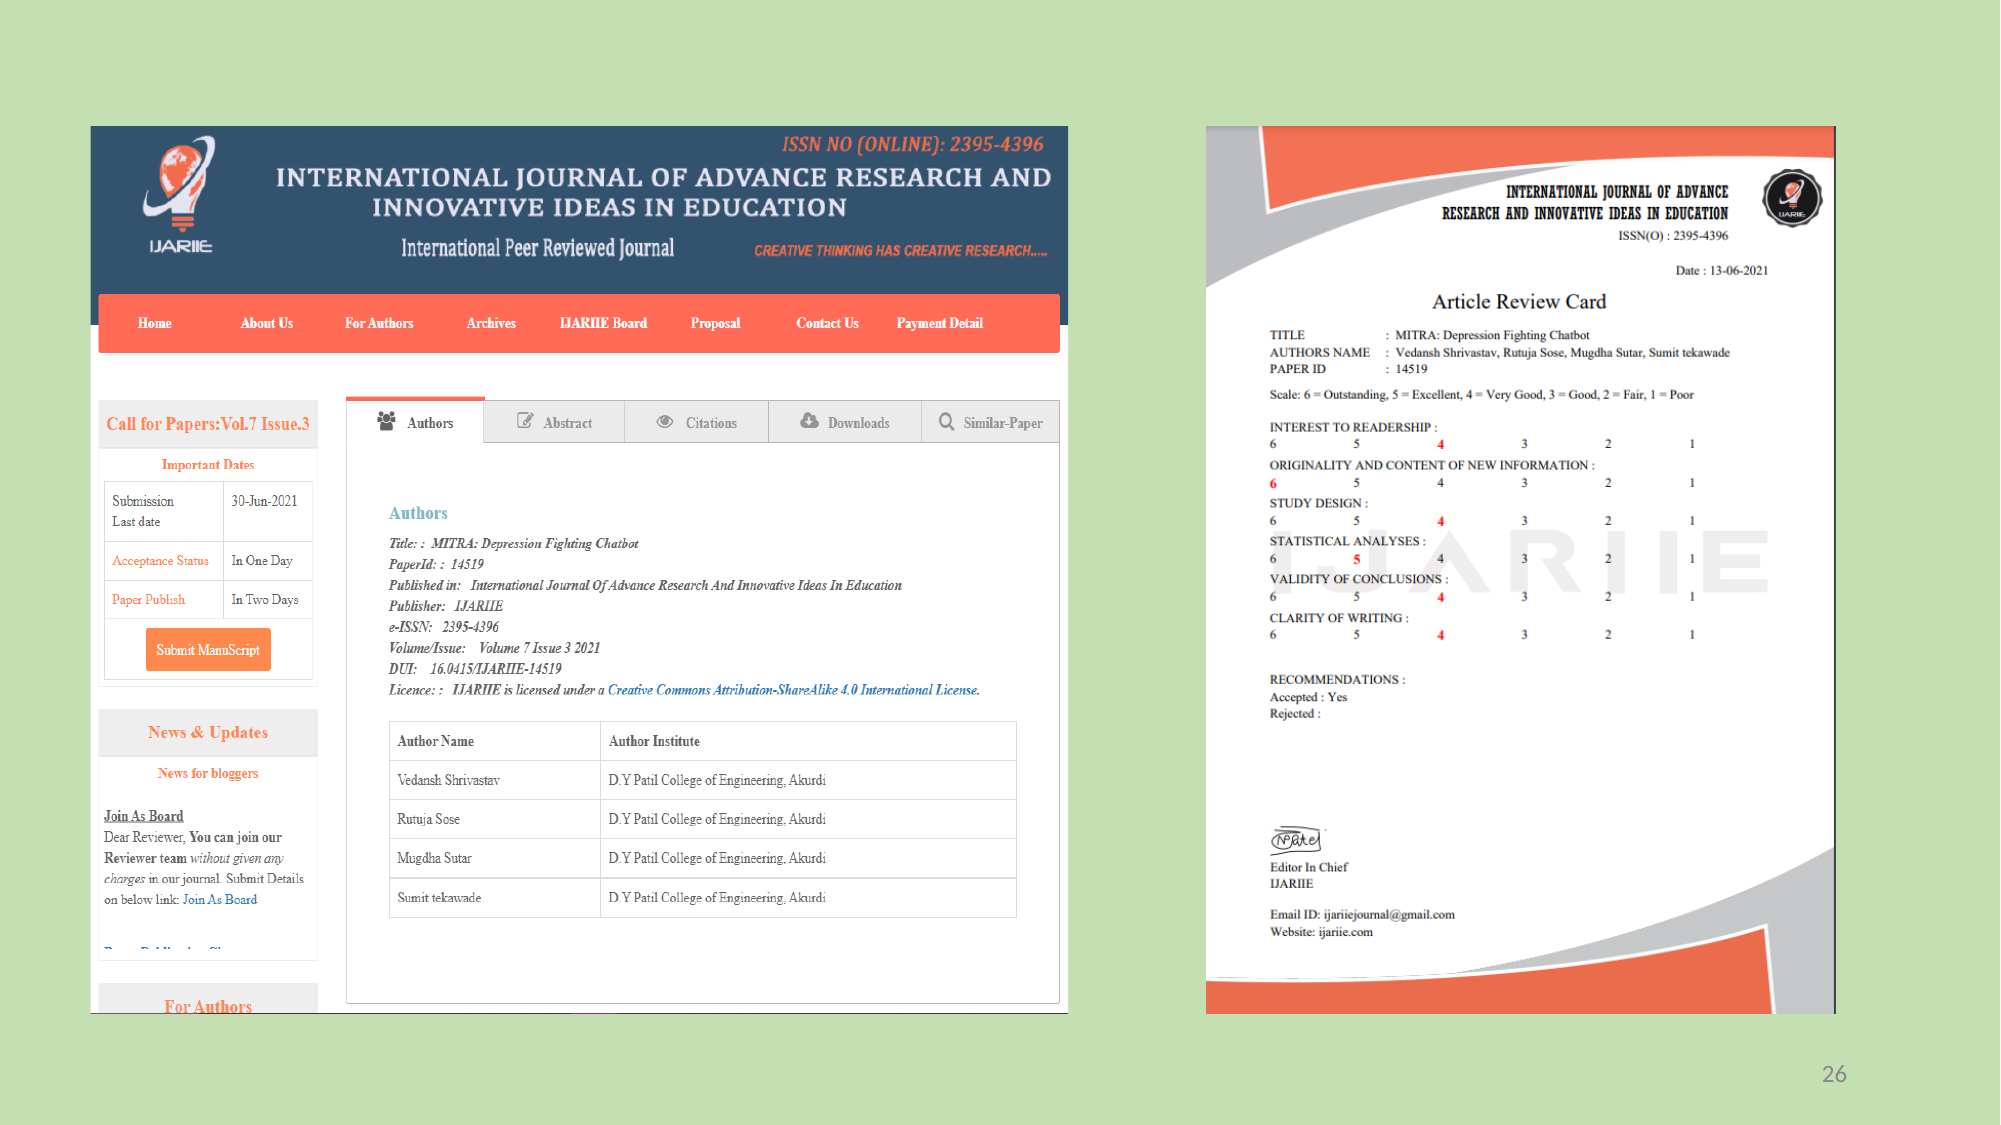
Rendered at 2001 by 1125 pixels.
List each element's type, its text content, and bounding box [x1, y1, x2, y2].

slide_number ‹#› [1412, 1042, 1863, 1103]
picture [90, 126, 1069, 1014]
picture [1205, 126, 1837, 1014]
